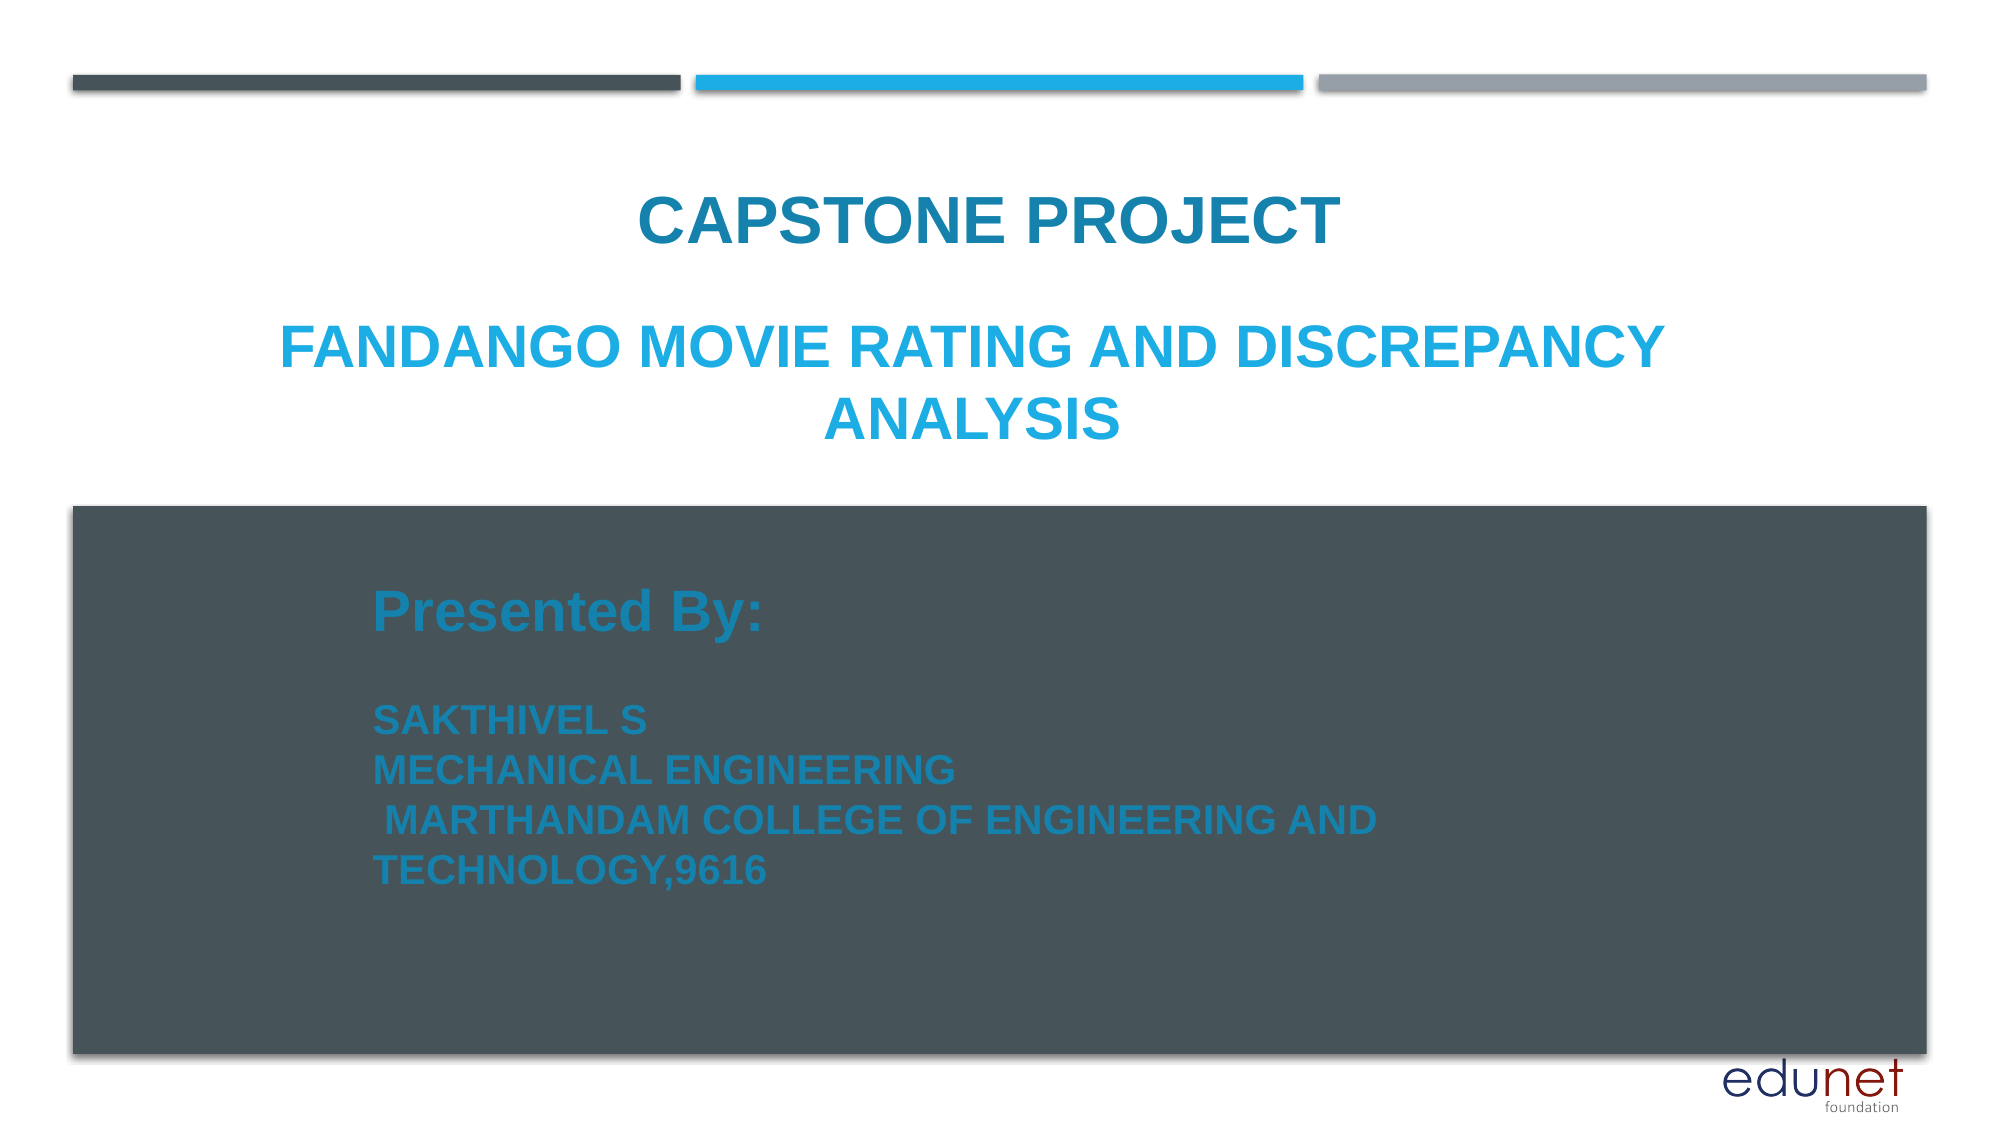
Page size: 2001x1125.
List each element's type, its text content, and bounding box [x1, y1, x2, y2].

text_box CAPSTONE PROJECT [0, 169, 2000, 265]
title FANDANGO MOVIE RATING AND DISCREPANCY ANALYSIS [222, 298, 1723, 460]
picture [1719, 1056, 1905, 1116]
text_box Presented By: SAKTHIVEL S MECHANICAL ENGINEERING MARTHANDAM COLLEGE OF ENGINEERING AND TECHNOLOGY,9616 [357, 565, 1823, 951]
